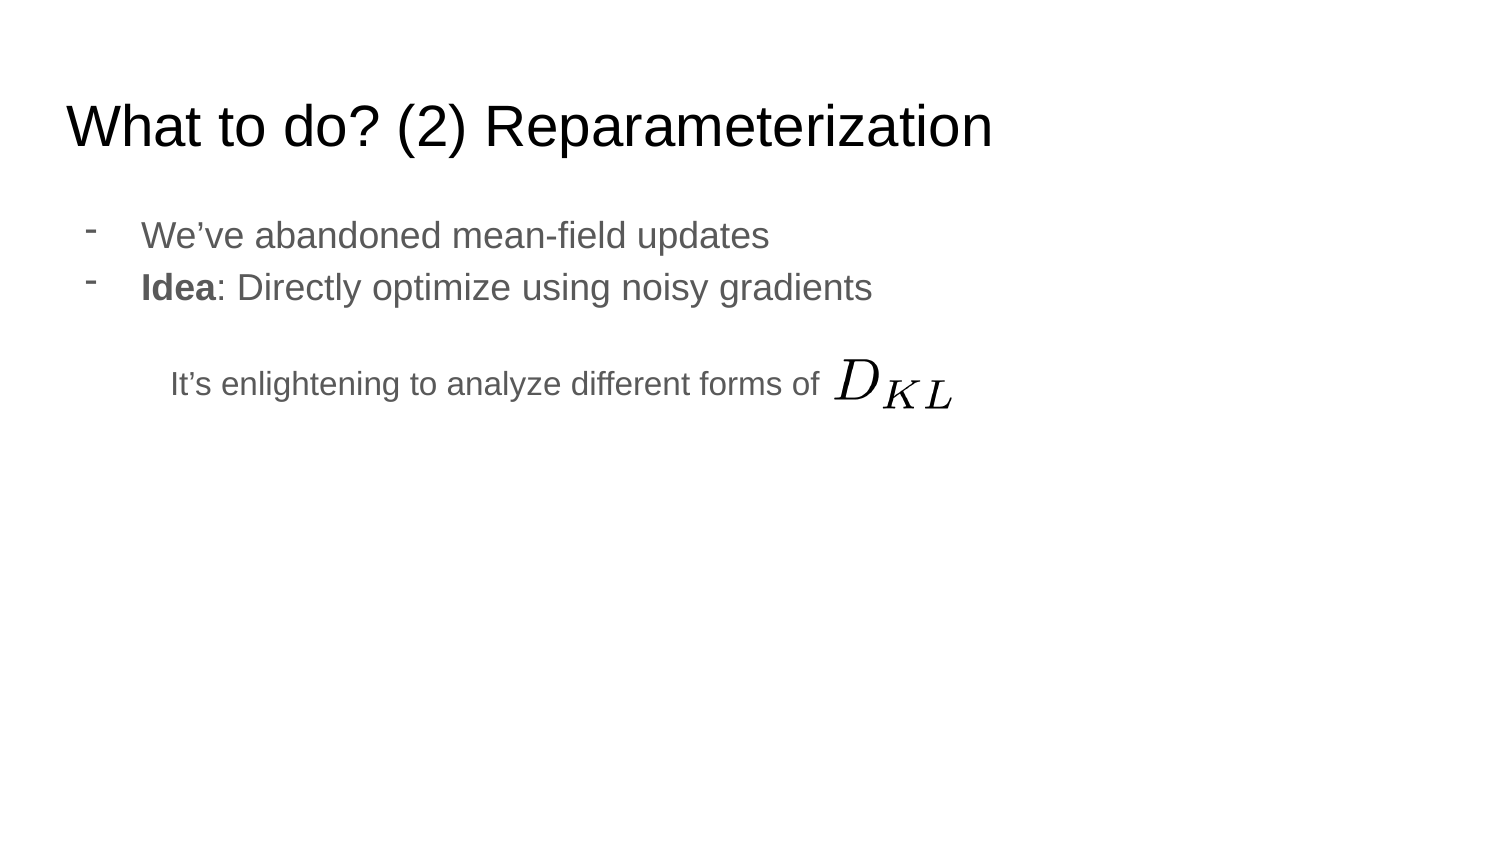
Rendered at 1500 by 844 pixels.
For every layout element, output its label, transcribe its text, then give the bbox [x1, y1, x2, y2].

list We’ve abandoned mean-field updates Idea: Directly optimize using noisy gradients [51, 189, 912, 319]
text_box It’s enlightening to analyze different forms of [154, 346, 1221, 471]
title What to do? (2) Reparameterization [51, 72, 1449, 167]
picture [832, 352, 955, 418]
